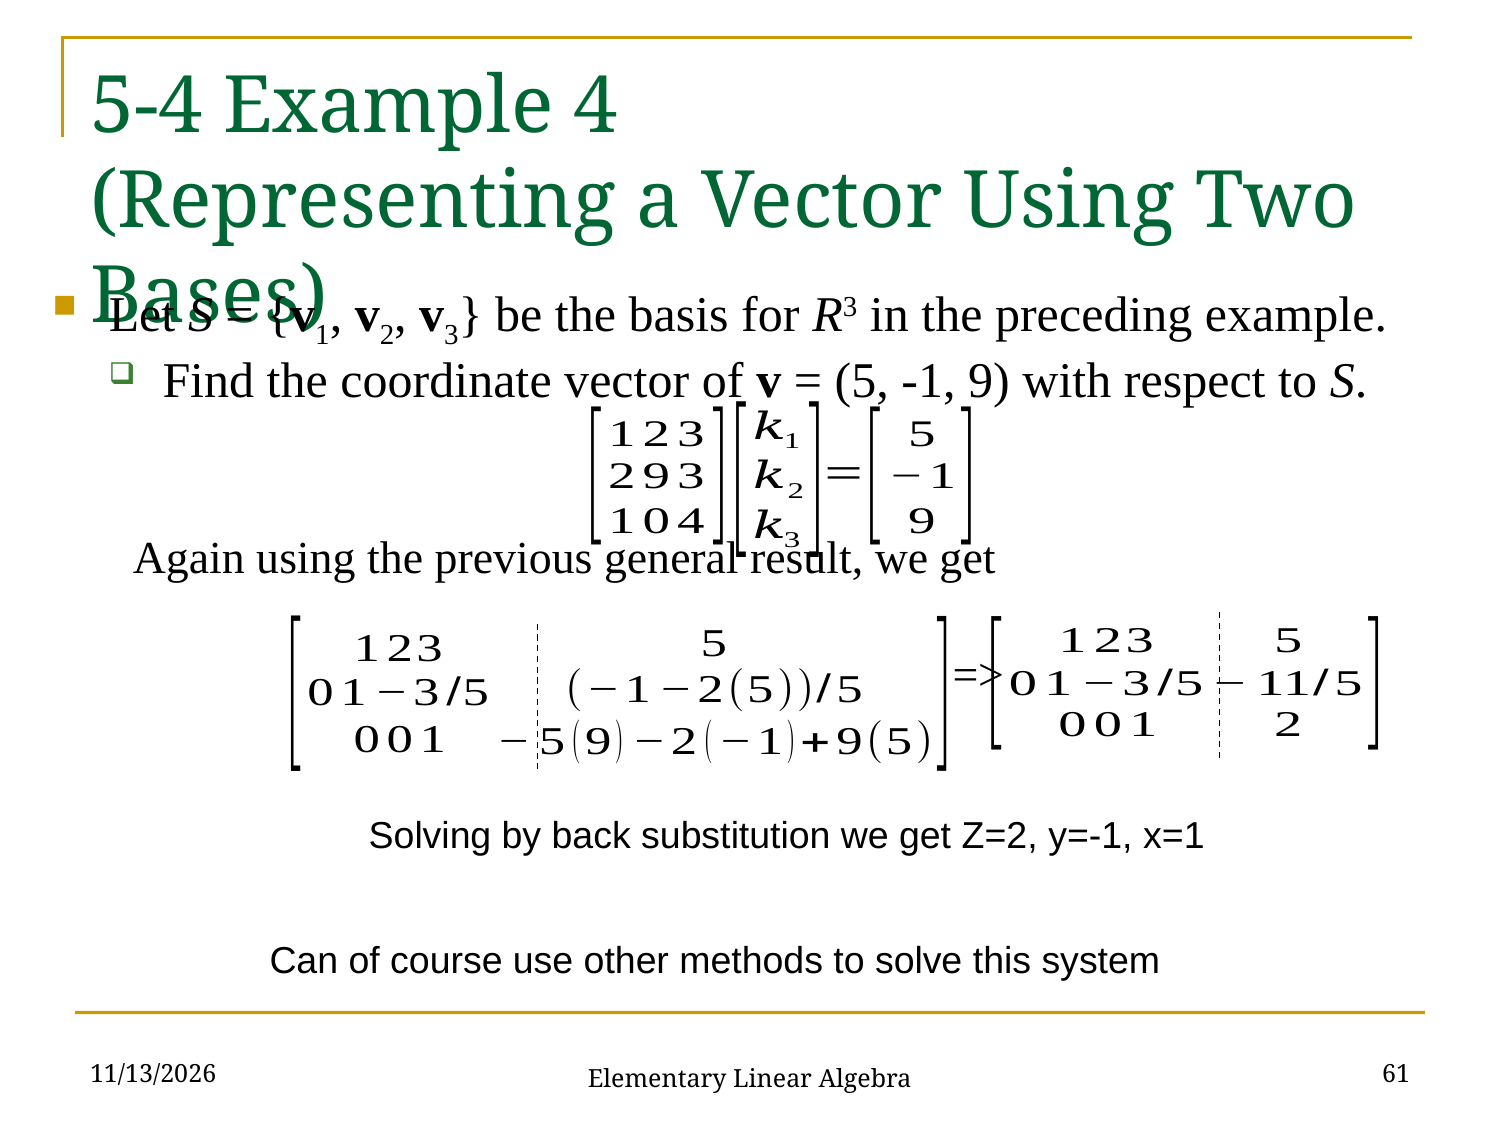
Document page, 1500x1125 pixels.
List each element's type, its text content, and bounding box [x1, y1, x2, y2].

text_box Solving by back substitution we get Z=2, y=-1, x=1 [354, 803, 1221, 864]
title 5-4 Example 4 (Representing a Vector Using Two Bases) [75, 45, 1425, 233]
footer Elementary Linear Algebra [512, 1024, 988, 1101]
text_box Can of course use other methods to solve this system [254, 928, 1176, 989]
list Let S = {v1, v2, v3} be the basis for R3 in the preceding example. Find the coordinate vector of v = (5, -1, 9) with respect to S. Again using the previous general result, we get => [37, 275, 1463, 994]
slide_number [74, 1023, 426, 1100]
slide_number 61 [1074, 1023, 1426, 1100]
